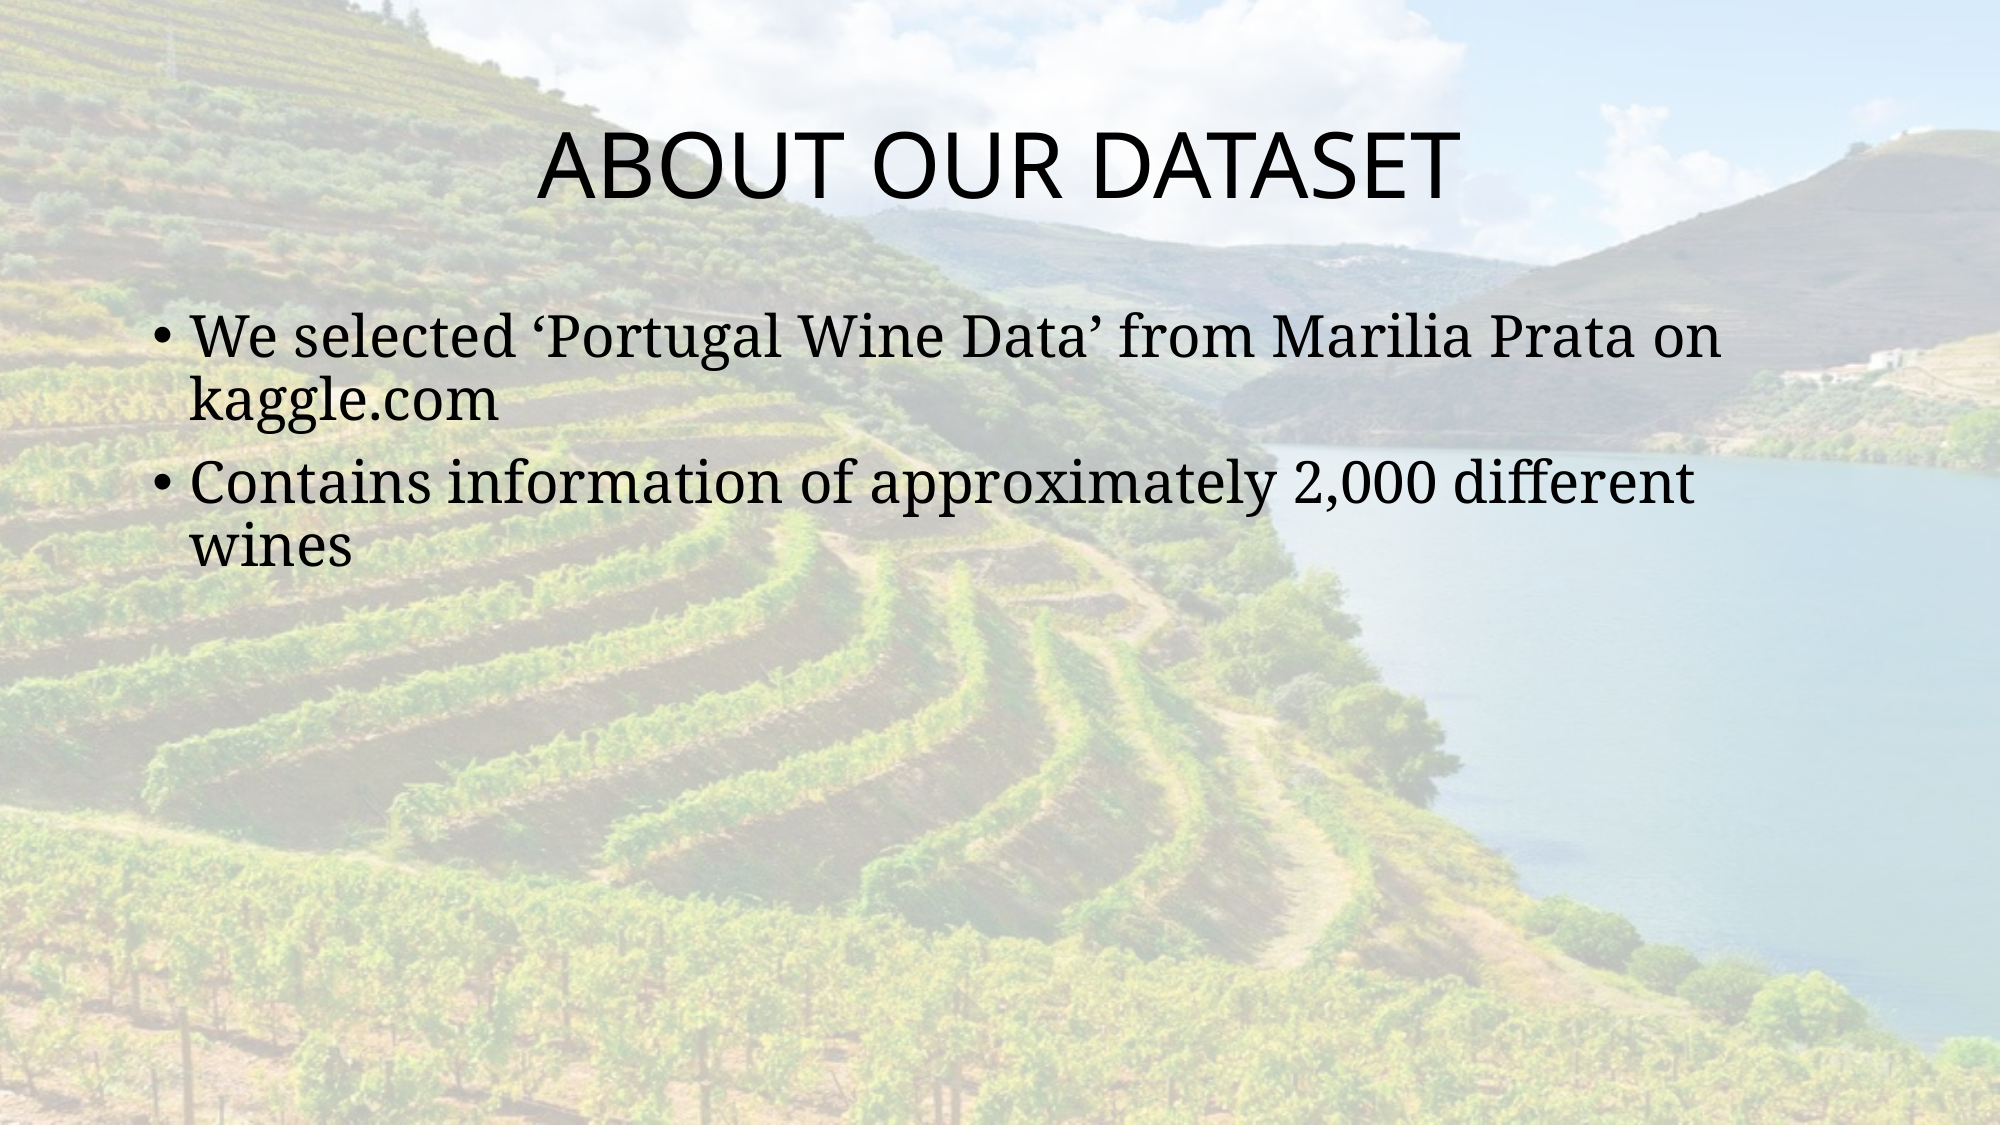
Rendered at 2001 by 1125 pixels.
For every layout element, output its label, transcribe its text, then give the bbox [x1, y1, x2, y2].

list We selected ‘Portugal Wine Data’ from Marilia Prata on kaggle.com Contains information of approximately 2,000 different wines [137, 299, 1863, 1014]
title ABOUT OUR DATASET [137, 59, 1863, 278]
